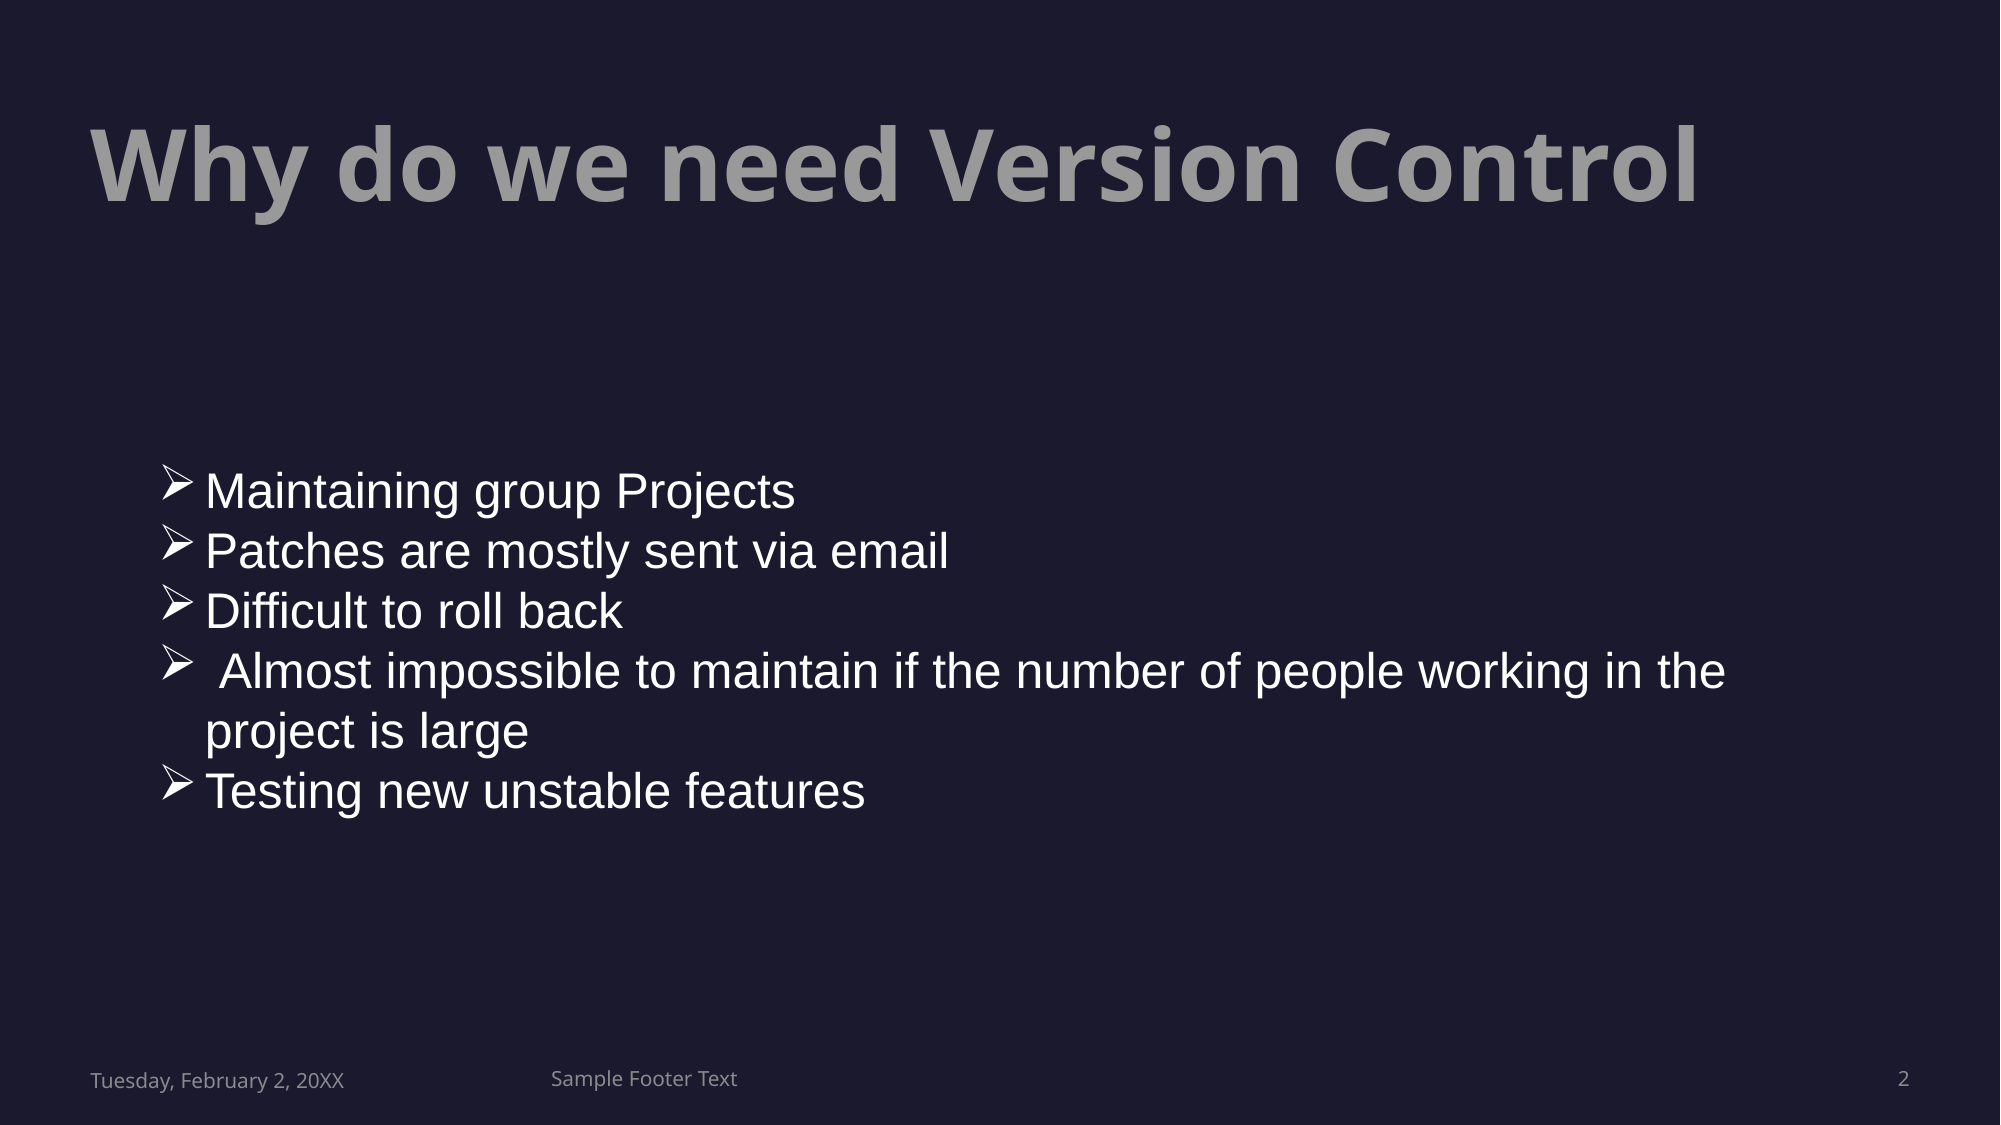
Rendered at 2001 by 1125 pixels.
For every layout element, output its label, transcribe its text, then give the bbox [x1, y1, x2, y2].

text_box Maintaining group Projects Patches are mostly sent via email Difficult to roll back Almost impossible to maintain if the number of people working in the project is large Testing new unstable features [143, 331, 1771, 827]
footer Sample Footer Text [551, 1067, 1598, 1093]
title Why do we need Version Control [90, 114, 2000, 372]
slide_number 2 [1632, 1067, 1910, 1093]
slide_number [90, 1067, 522, 1093]
